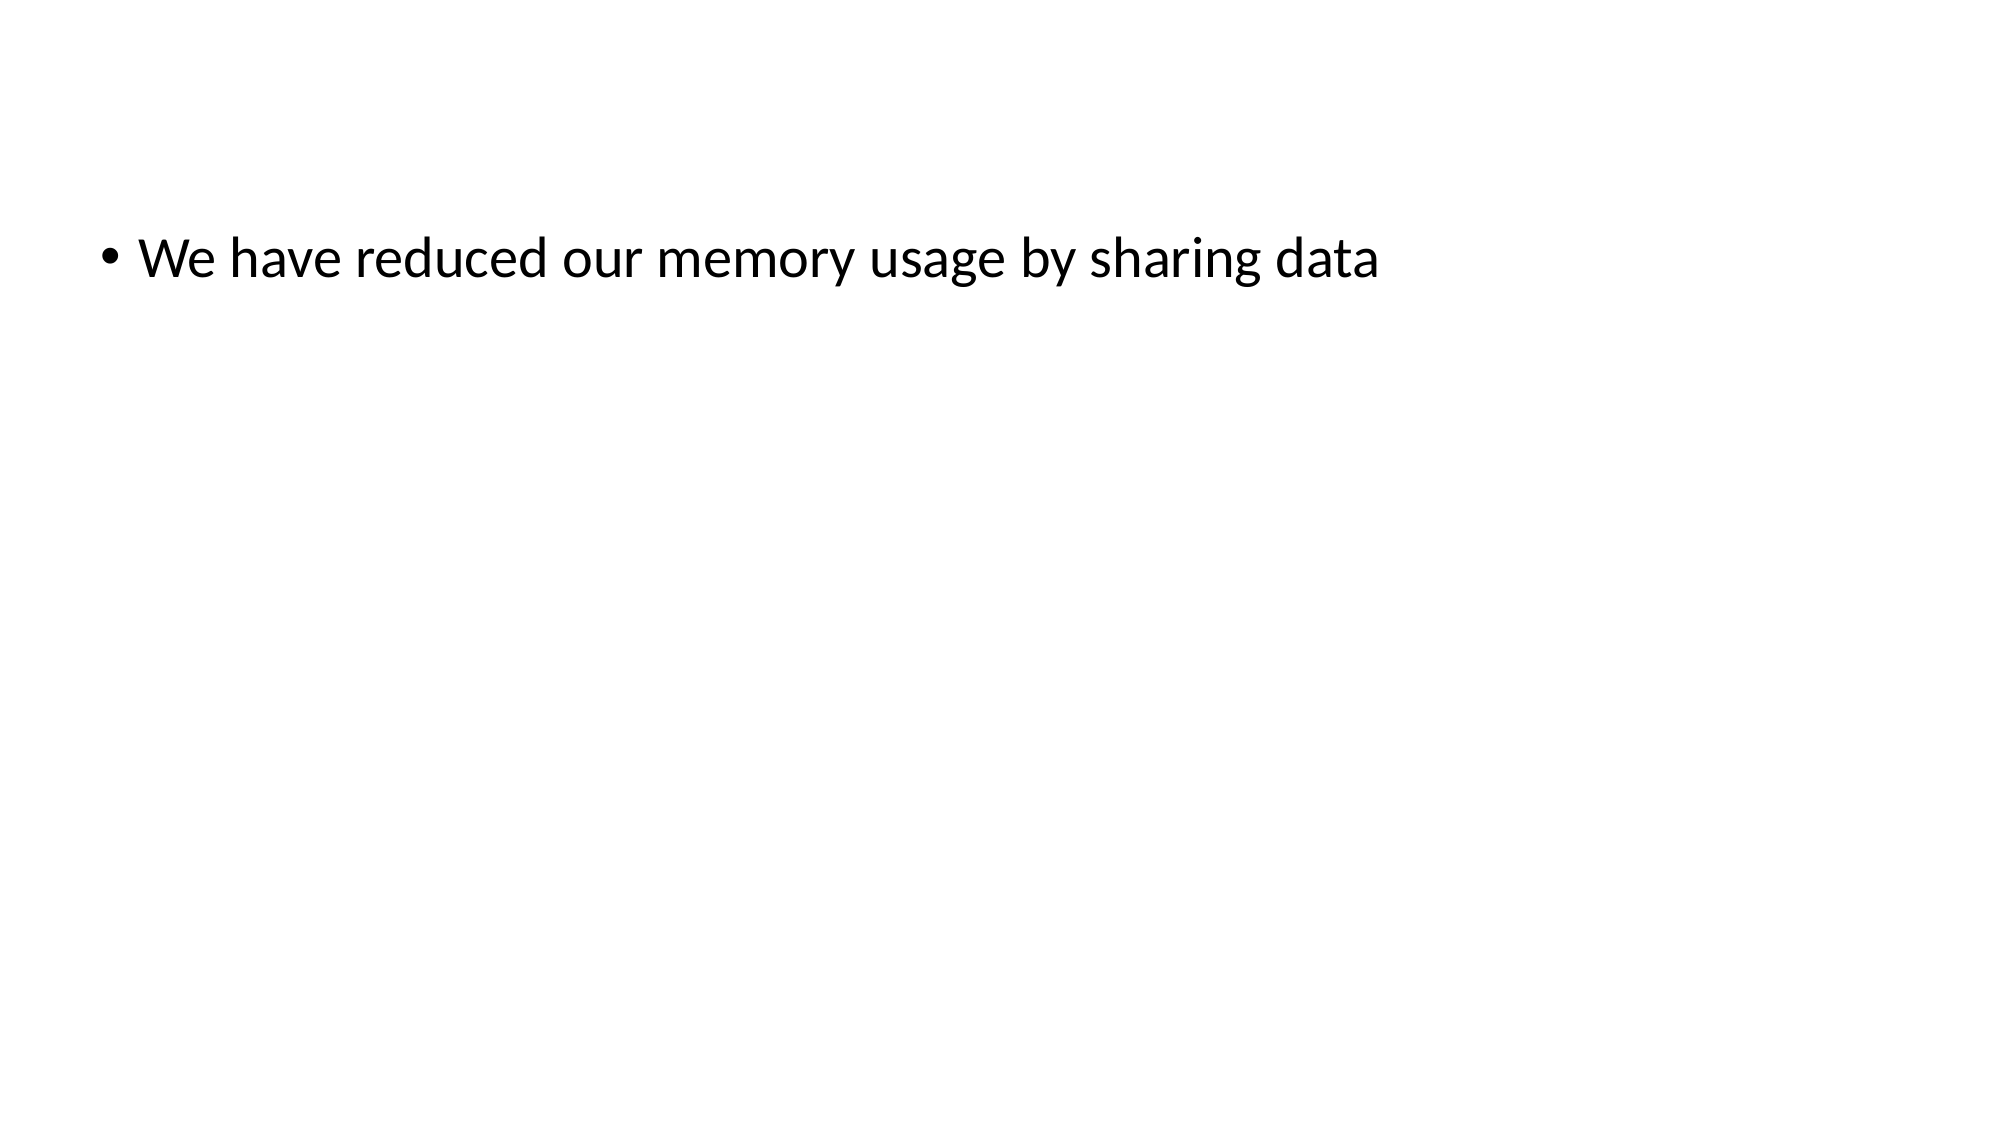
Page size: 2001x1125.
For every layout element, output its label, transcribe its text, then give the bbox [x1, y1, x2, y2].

list We have reduced our memory usage by sharing data [85, 219, 2000, 1034]
